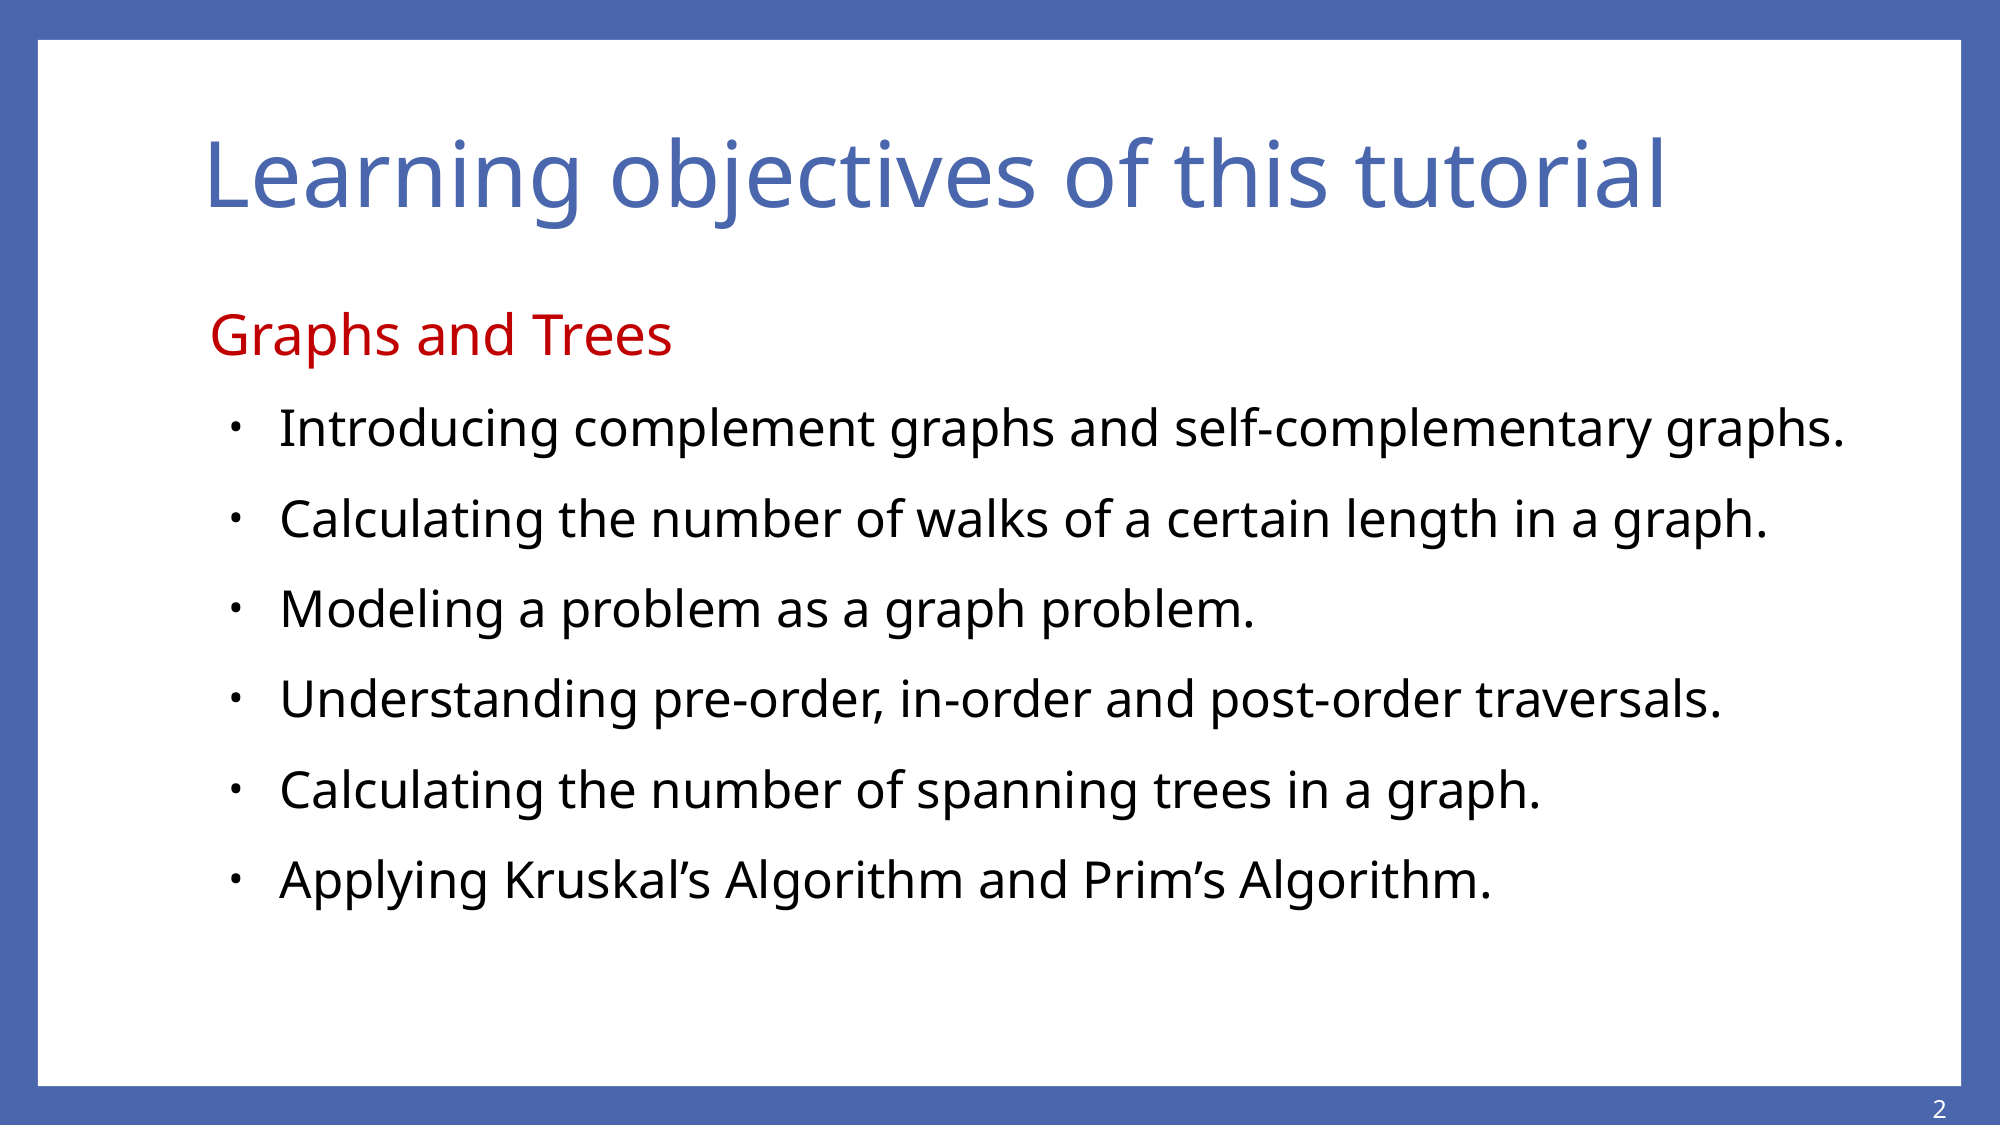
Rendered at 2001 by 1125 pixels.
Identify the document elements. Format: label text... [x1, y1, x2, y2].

title Learning objectives of this tutorial [187, 99, 1808, 257]
slide_number 2 [1682, 1080, 1962, 1125]
list Graphs and Trees Introducing complement graphs and self-complementary graphs. Calculating the number of walks of a certain length in a graph. Modeling a problem as a graph problem. Understanding pre-order, in-order and post-order traversals. Calculating the number of spanning trees in a graph. Applying Kruskal’s Algorithm and Prim’s Algorithm. [187, 277, 1878, 971]
